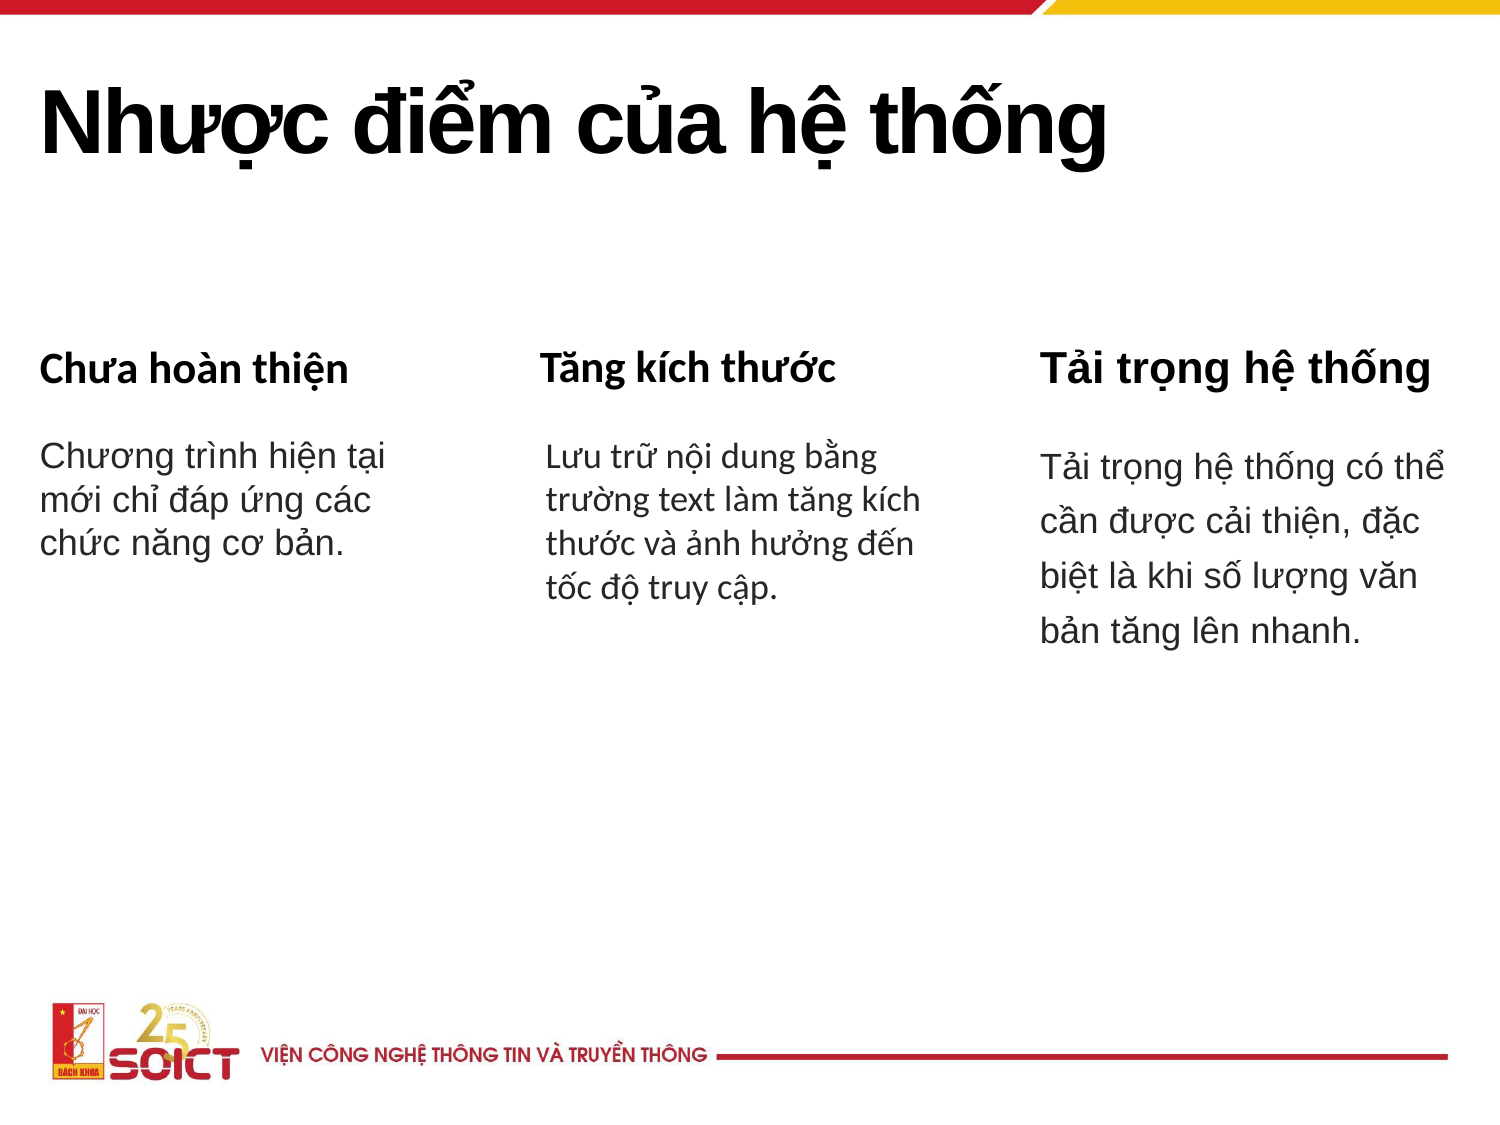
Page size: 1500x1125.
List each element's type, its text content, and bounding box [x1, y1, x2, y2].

text_box Tải trọng hệ thống [1025, 331, 1481, 388]
text_box Tải trọng hệ thống có thể cần được cải thiện, đặc biệt là khi số lượng văn bản tăng lên nhanh. [1024, 424, 1463, 751]
text_box Chương trình hiện tại mới chỉ đáp ứng các chức năng cơ bản. [24, 424, 463, 701]
text_box Tăng kích thước [525, 330, 981, 388]
text_box [87, 334, 1335, 402]
picture [0, 0, 1500, 1085]
text_box Nhược điểm của hệ thống [24, 50, 937, 164]
text_box Lưu trữ nội dung bằng trường text làm tăng kích thước và ảnh hưởng đến tốc độ truy cập. [530, 424, 969, 726]
text_box Chưa hoàn thiện [24, 331, 481, 388]
